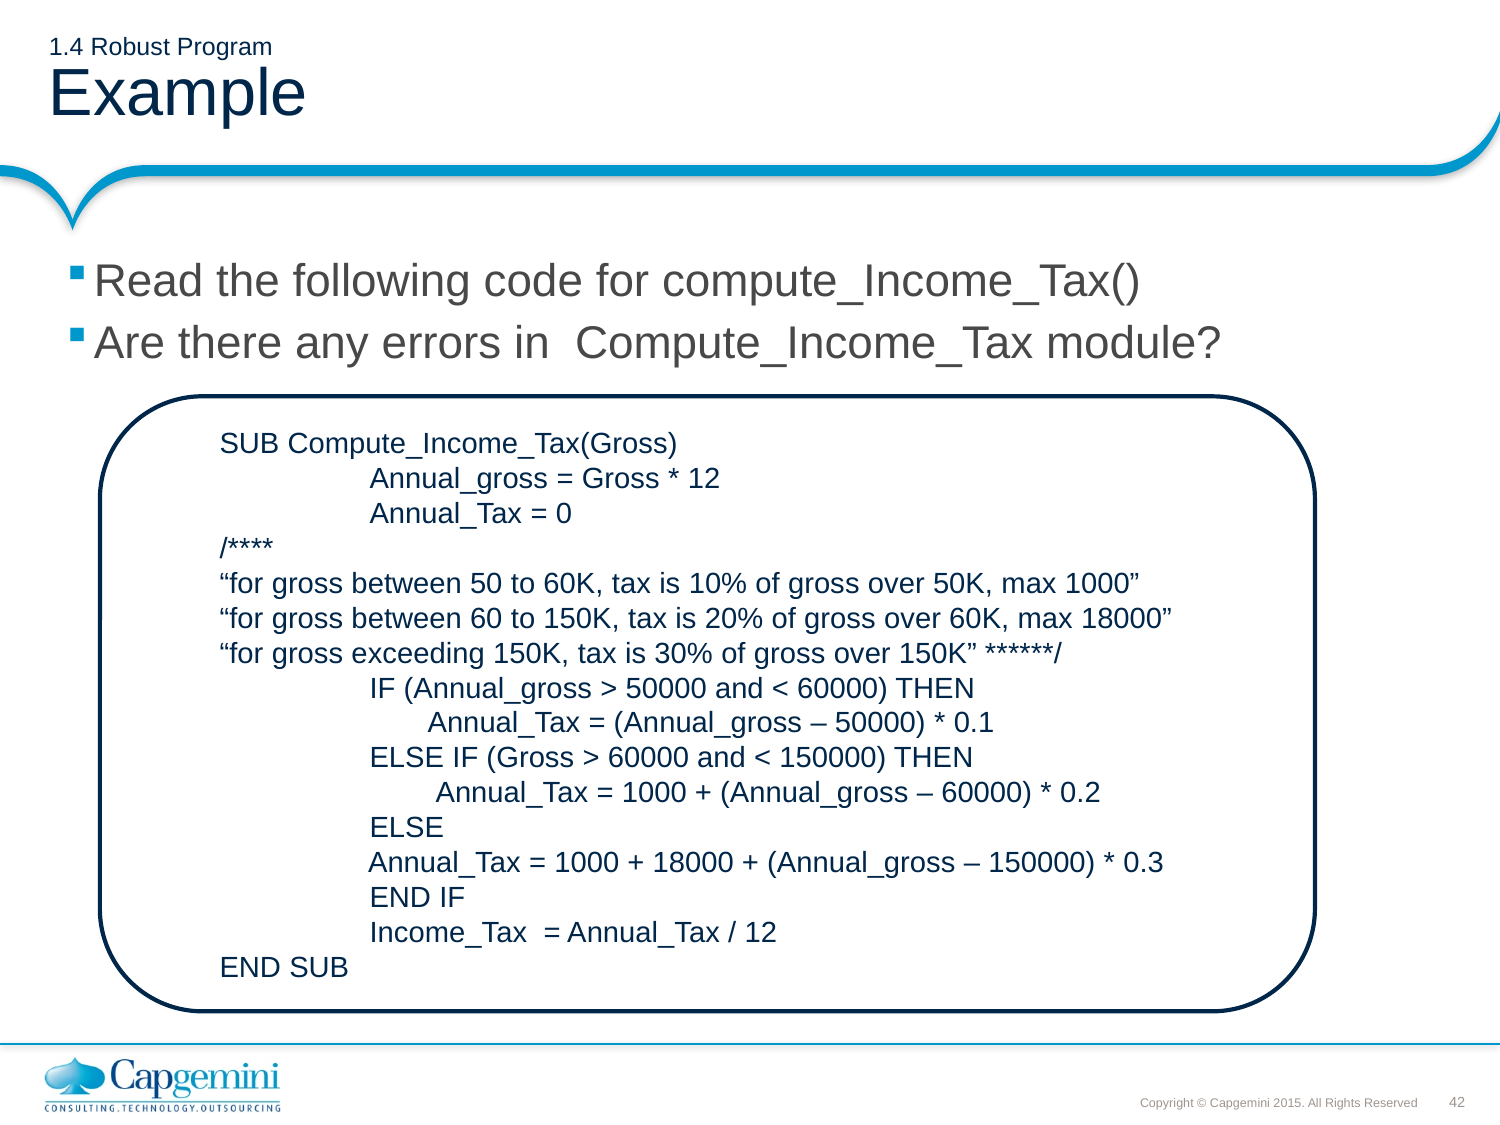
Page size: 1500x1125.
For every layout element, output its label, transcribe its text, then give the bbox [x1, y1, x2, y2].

list Read the following code for compute_Income_Tax() Are there any errors in Compute_Income_Tax module? [48, 245, 1500, 1007]
picture [44, 1056, 281, 1113]
text_box SUB Compute_Income_Tax(Gross) Annual_gross = Gross * 12 Annual_Tax = 0 /**** “for gross between 50 to 60K, tax is 10% of gross over 50K, max 1000” “for gross between 60 to 150K, tax is 20% of gross over 60K, max 18000” “for gross exceeding 150K, tax is 30% of gross over 150K” ******/ IF (Annual_gross > 50000 and < 60000) THEN Annual_Tax = (Annual_gross – 50000) * 0.1 ELSE IF (Gross > 60000 and < 150000) THEN Annual_Tax = 1000 + (Annual_gross – 60000) * 0.2 ELSE Annual_Tax = 1000 + 18000 + (Annual_gross – 150000) * 0.3 END IF Income_Tax = Annual_Tax / 12 END SUB [97, 394, 1318, 1014]
title 1.4 Robust Program Example [0, 0, 1500, 165]
